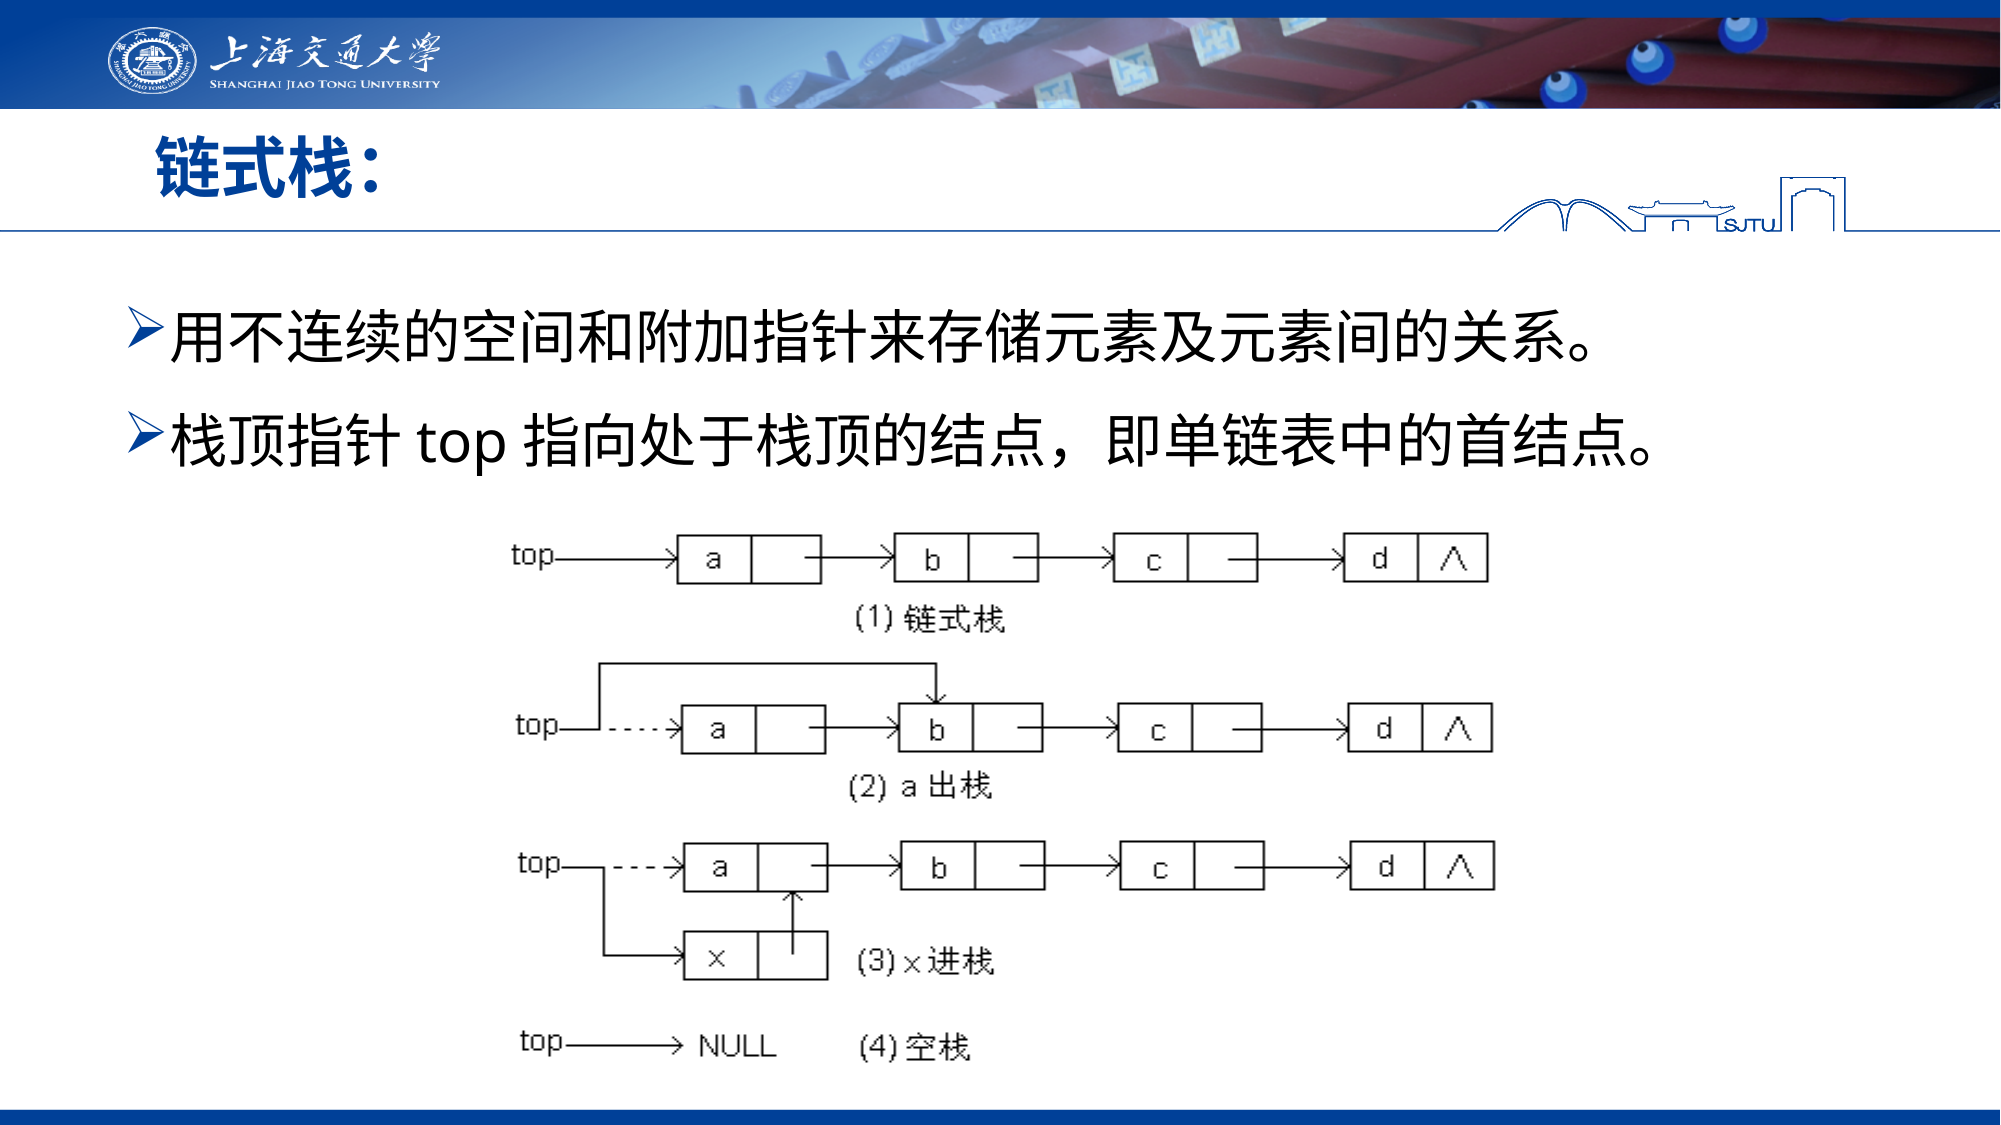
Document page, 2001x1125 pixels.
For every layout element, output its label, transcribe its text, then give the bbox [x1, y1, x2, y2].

picture [0, 0, 2001, 109]
title 链式栈： [108, 123, 1940, 218]
picture [510, 521, 1500, 1067]
list 用不连续的空间和附加指针来存储元素及元素间的关系。 栈顶指针top指向处于栈顶的结点，即单链表中的首结点。 [108, 278, 1940, 490]
